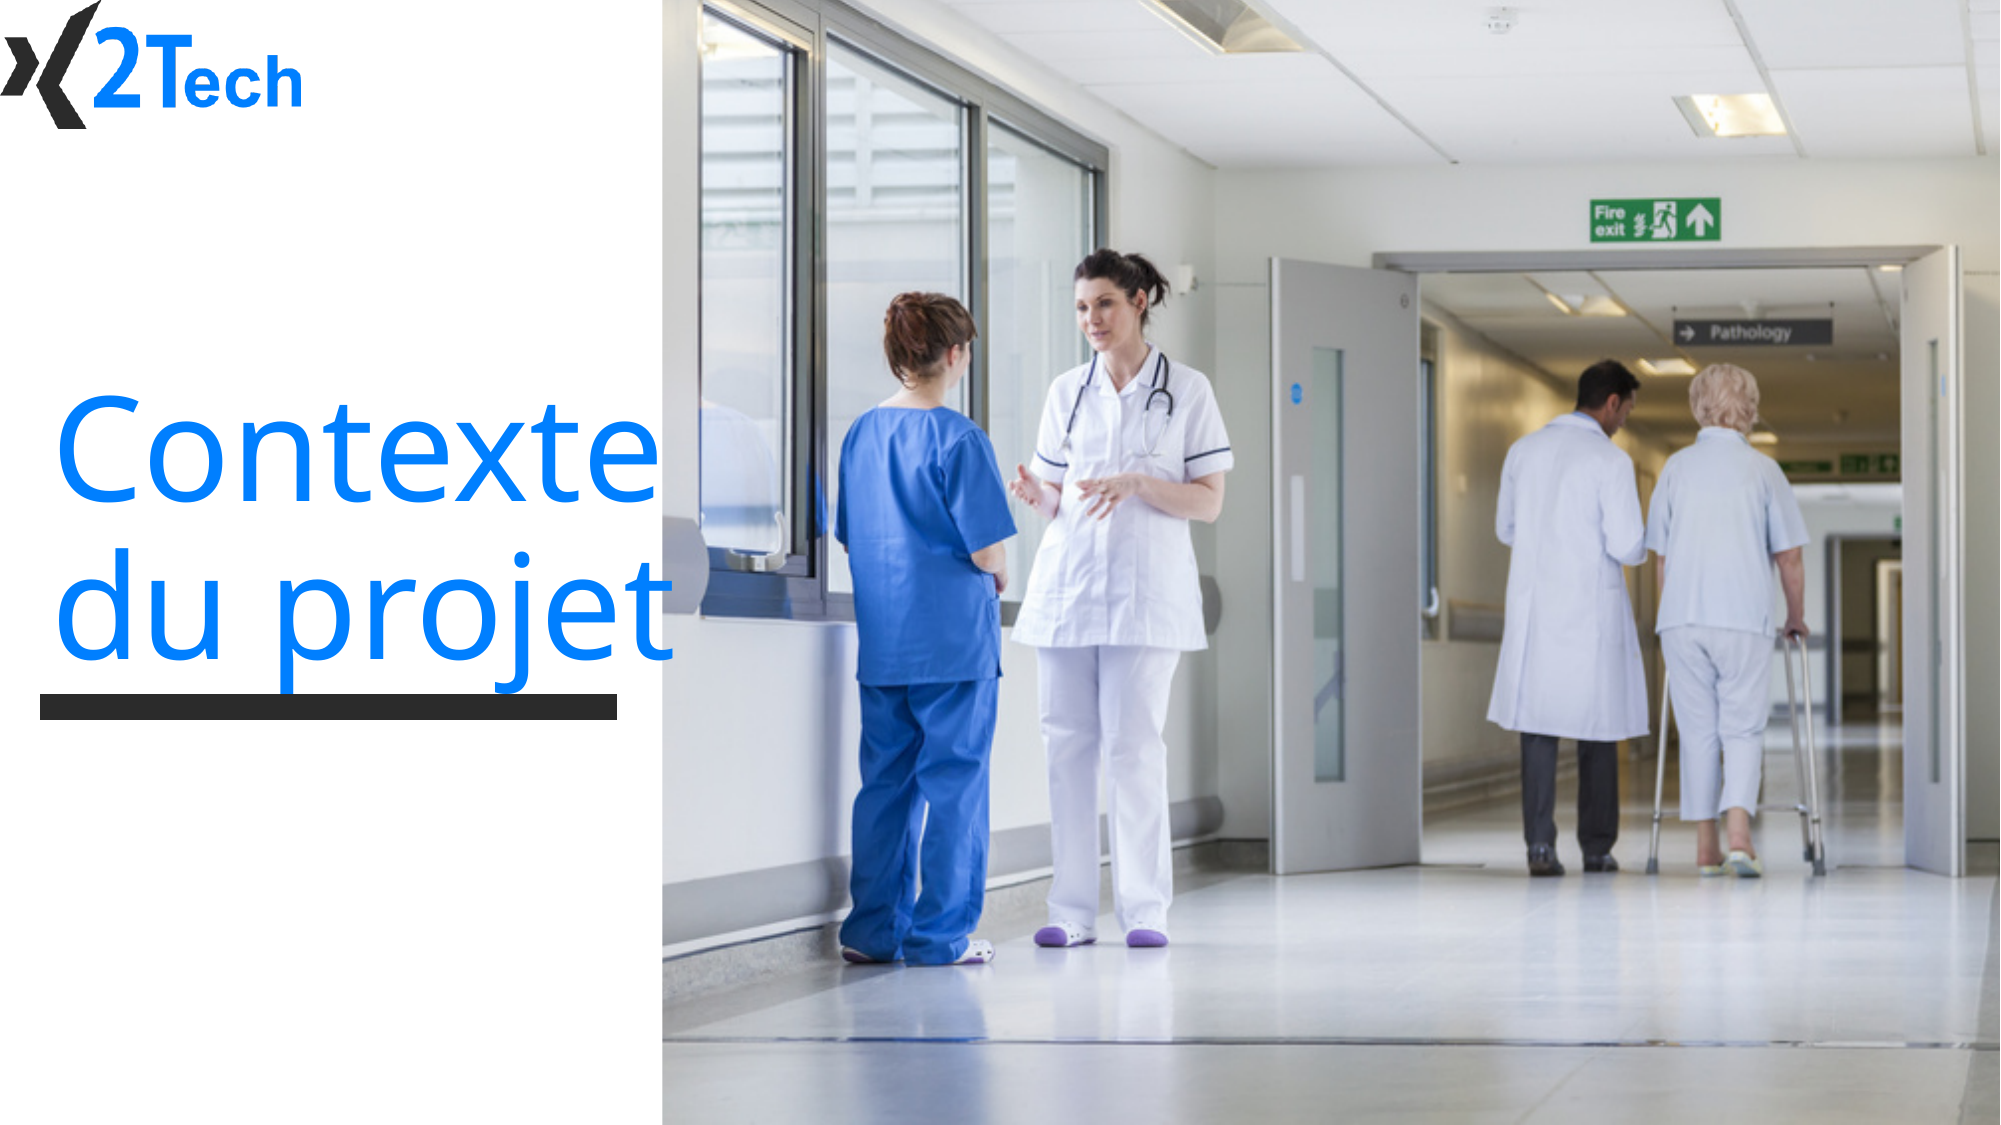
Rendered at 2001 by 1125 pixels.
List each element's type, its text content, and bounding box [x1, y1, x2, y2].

picture [0, 0, 301, 129]
picture [662, 0, 2000, 1125]
list Contexte du projet [36, 368, 662, 757]
